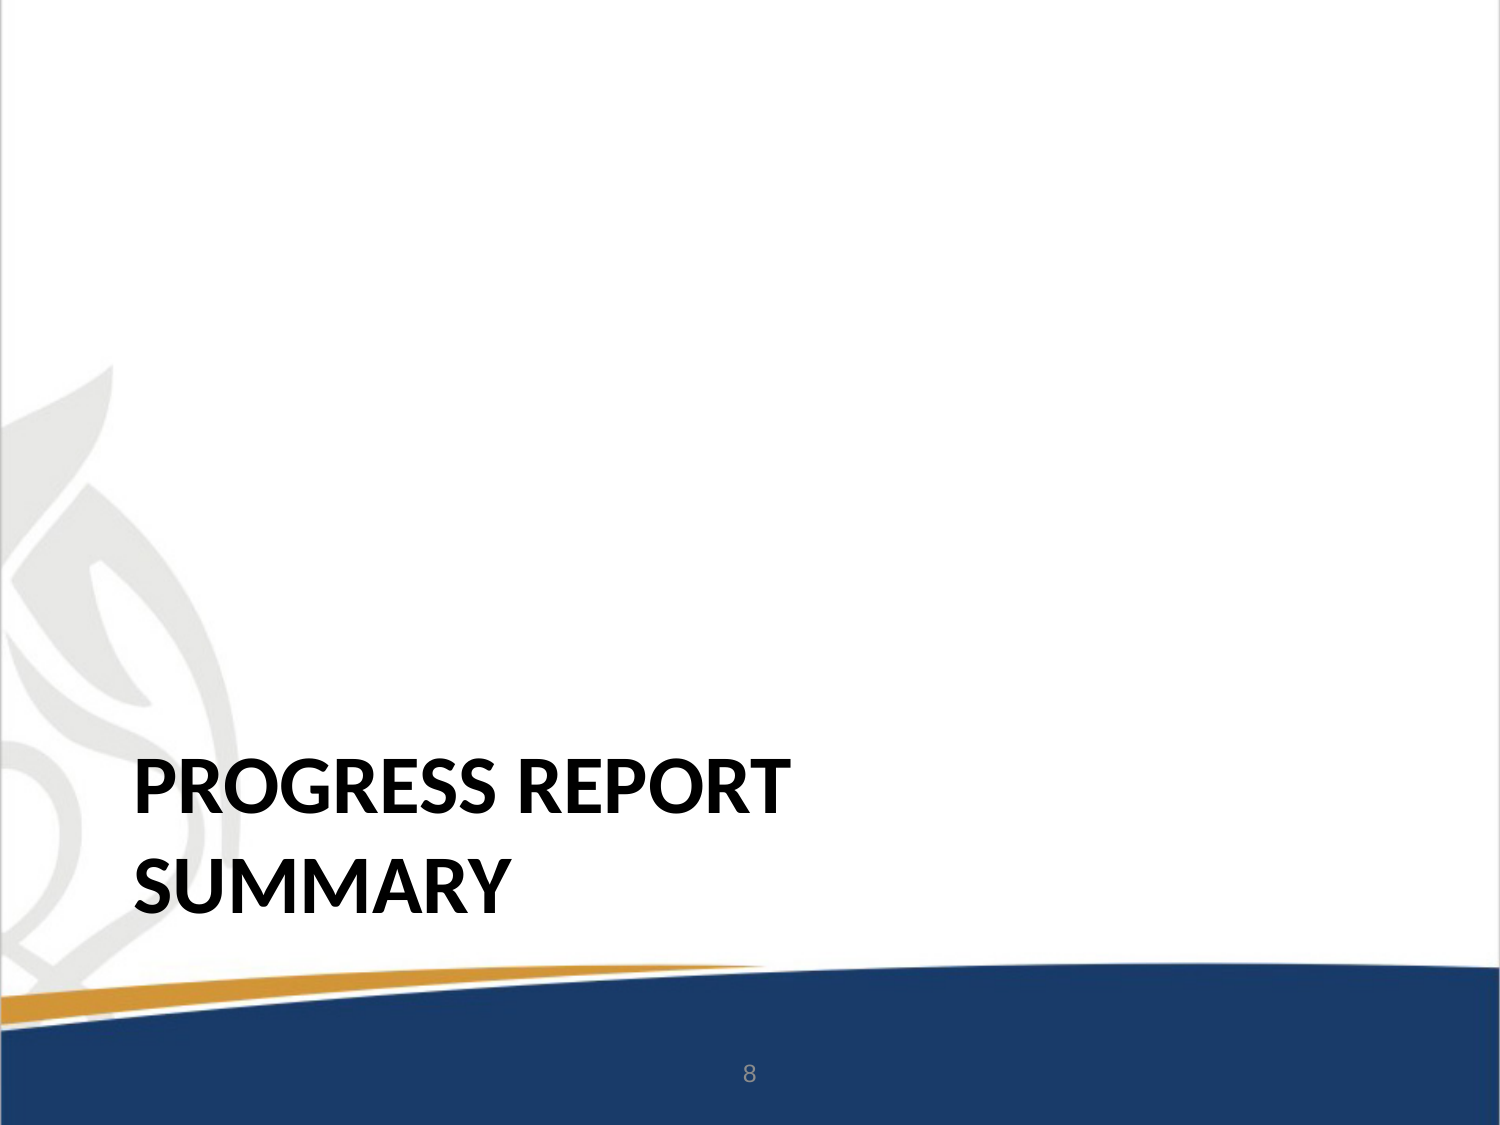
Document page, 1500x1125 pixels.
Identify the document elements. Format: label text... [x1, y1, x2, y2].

title PROGRESS REPORT Summary [118, 722, 1394, 947]
footer 8 [512, 1042, 988, 1103]
picture [0, 0, 1500, 1125]
